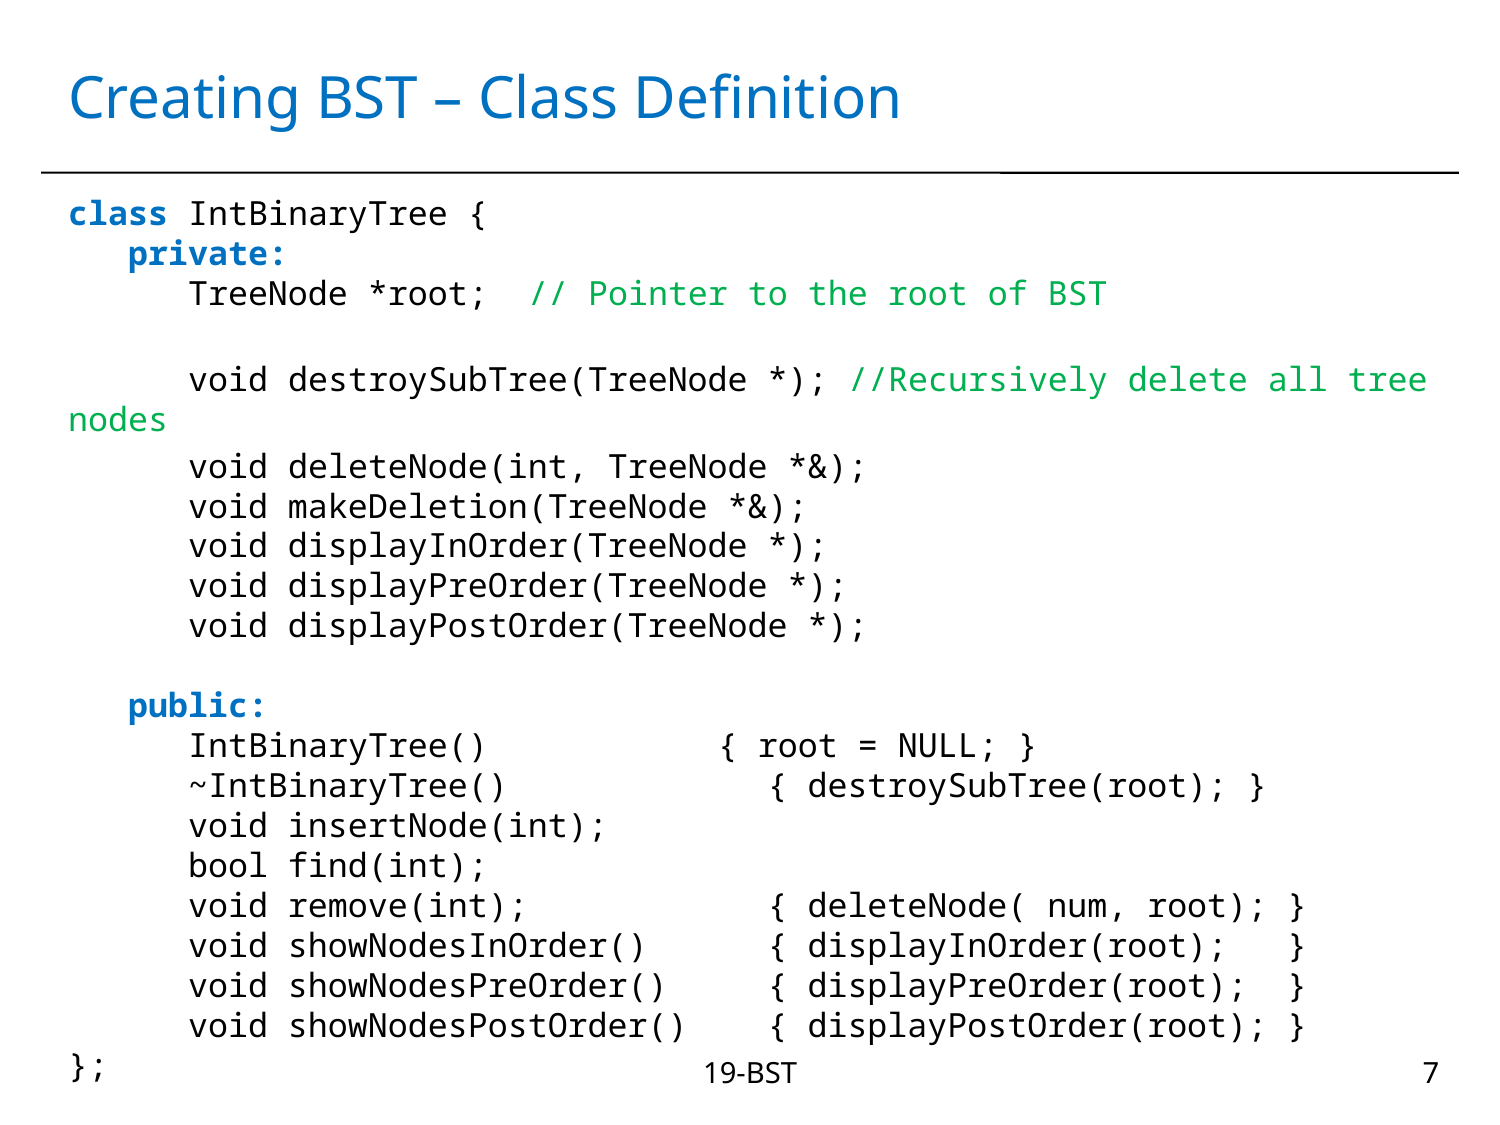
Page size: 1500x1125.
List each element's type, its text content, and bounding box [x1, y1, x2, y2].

footer 19-BST [502, 1046, 999, 1125]
list class IntBinaryTree { private: TreeNode *root; // Pointer to the root of BST void destroySubTree(TreeNode *); //Recursively delete all tree nodes void deleteNode(int, TreeNode *&); void makeDeletion(TreeNode *&); void displayInOrder(TreeNode *); void displayPreOrder(TreeNode *); void displayPostOrder(TreeNode *); public: IntBinaryTree() { root = NULL; } ~IntBinaryTree() { destroySubTree(root); } void insertNode(int); bool find(int); void remove(int); { deleteNode( num, root); } void showNodesInOrder() { displayInOrder(root); } void showNodesPreOrder() { displayPreOrder(root); } void showNodesPostOrder() { displayPostOrder(root); } }; [52, 184, 1448, 1024]
slide_number 7 [1104, 1046, 1455, 1125]
title Creating BST – Class Definition [52, 30, 1448, 159]
